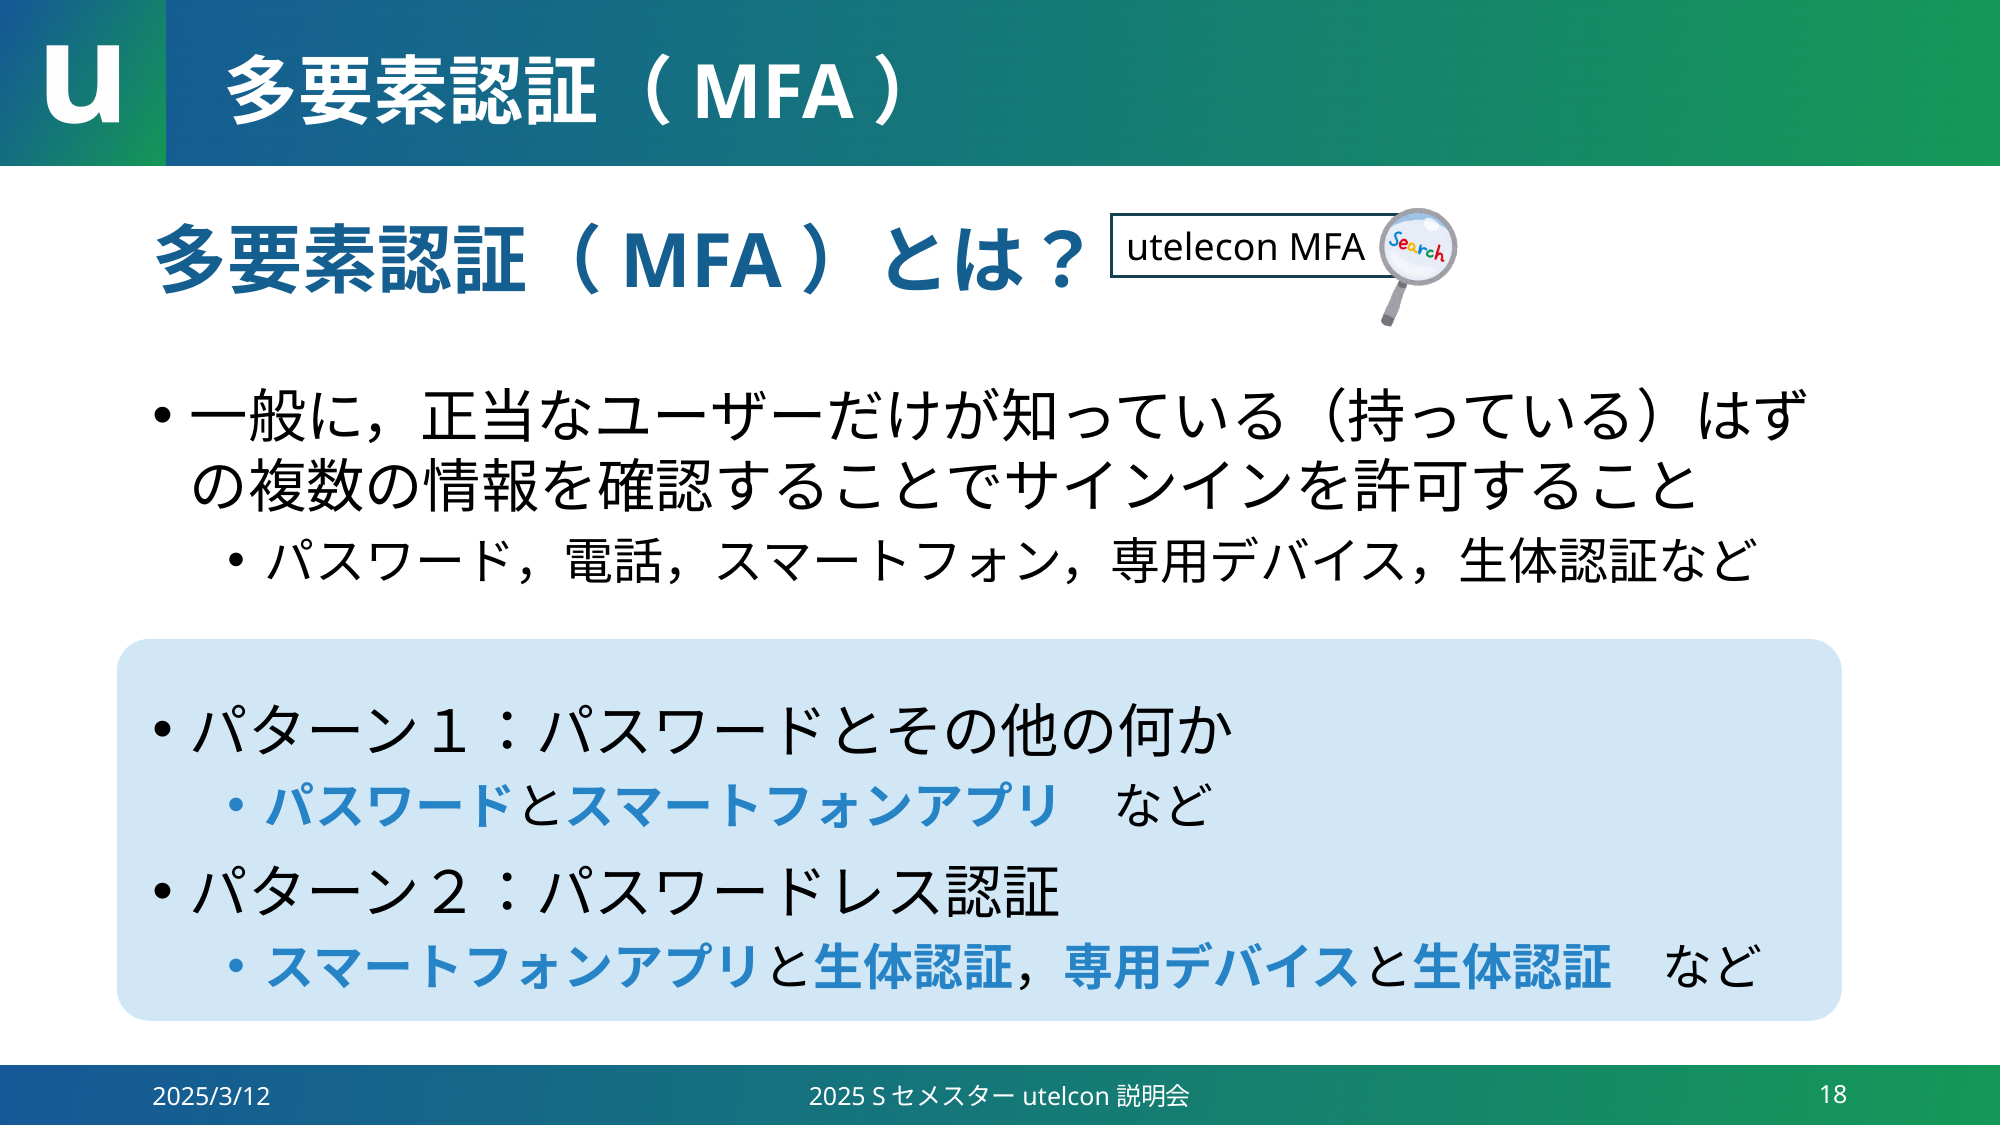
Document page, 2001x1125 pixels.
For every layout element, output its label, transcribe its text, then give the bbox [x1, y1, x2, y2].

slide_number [137, 1074, 588, 1117]
picture [0, 0, 2000, 166]
picture [1358, 204, 1467, 329]
footer 2025 Sセメスターutelcon説明会 [662, 1074, 1338, 1117]
title 多要素認証（MFA） [208, 35, 1863, 154]
slide_number 18 [1412, 1074, 1863, 1117]
picture [0, 1065, 2000, 1125]
text_box [115, 639, 137, 1021]
text_box utelecon MFA [1110, 213, 1358, 278]
list 多要素認証（MFA）とは？ 一般に，正当なユーザーだけが知っている（持っている）はずの複数の情報を確認することでサインインを許可すること パスワード，電話，スマートフォン，専用デバイス，生体認証など パターン１：パスワードとその他の何か パスワードとスマートフォンアプリ など パターン２：パスワードレス認証 スマートフォンアプリと生体認証，専用デバイスと生体認証 など [137, 205, 1863, 1055]
